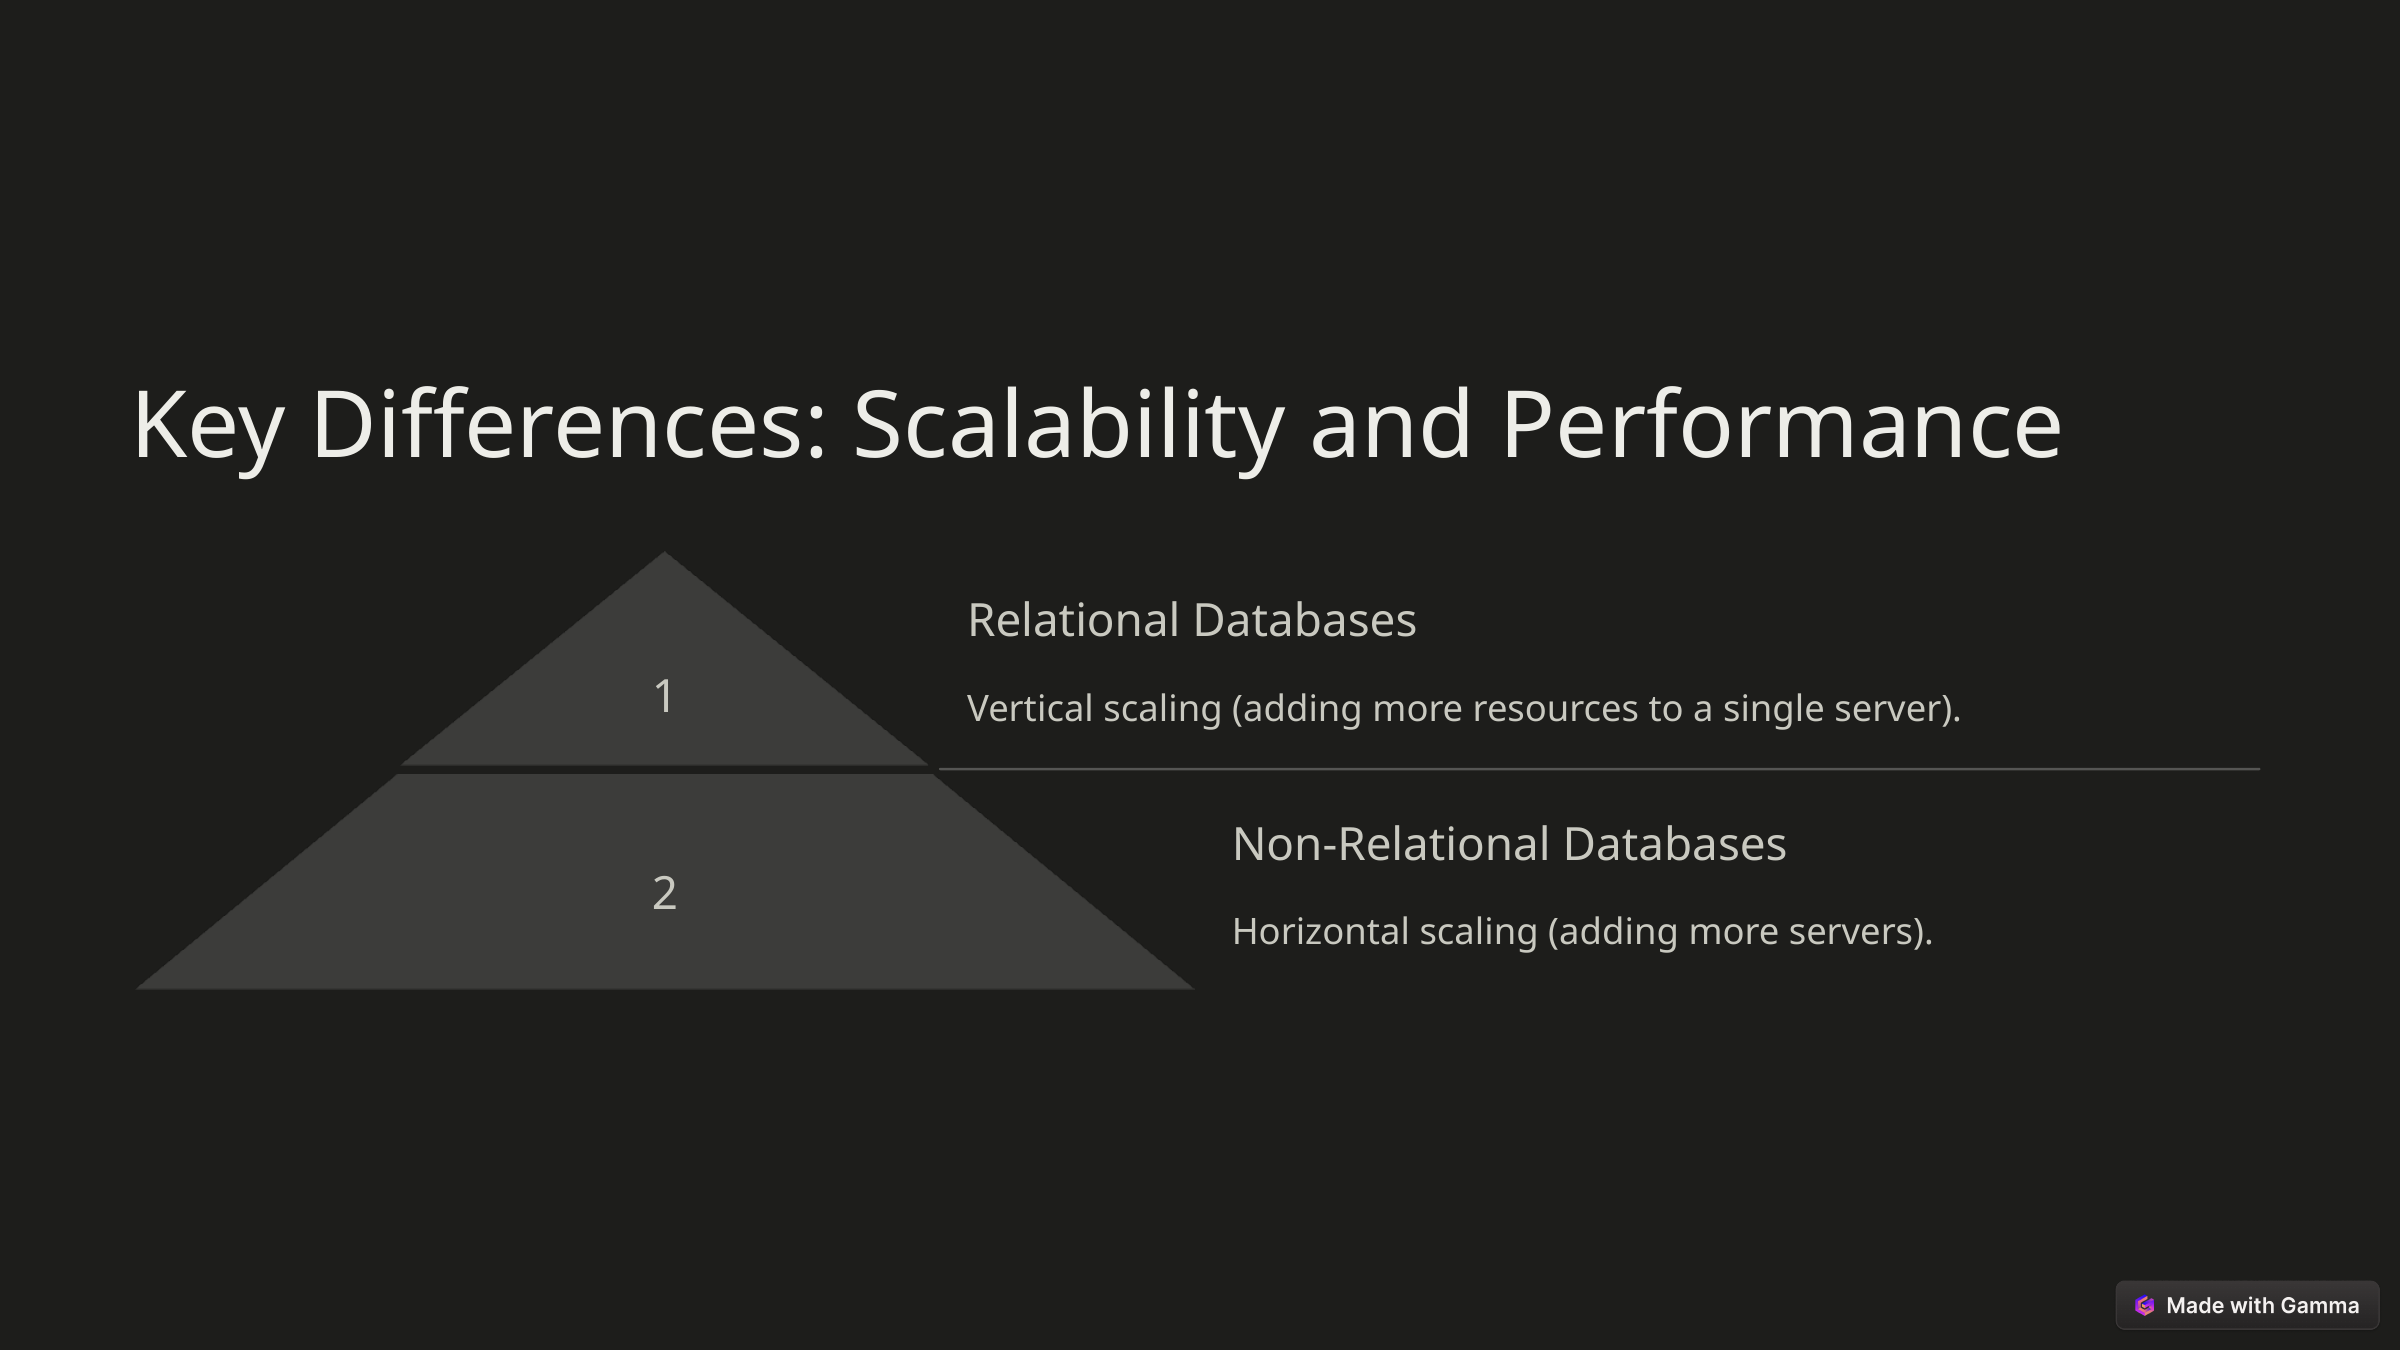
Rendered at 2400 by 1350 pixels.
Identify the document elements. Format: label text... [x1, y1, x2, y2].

text_box Relational Databases [967, 588, 1464, 647]
text_box Key Differences: Scalability and Performance [130, 360, 2254, 477]
text_box Horizontal scaling (adding more servers). [1231, 892, 1963, 953]
text_box Non-Relational Databases [1231, 812, 1846, 871]
picture [2106, 1271, 2389, 1339]
picture [400, 551, 930, 766]
text_box [939, 767, 2261, 771]
text_box Vertical scaling (adding more resources to a single server). [967, 668, 2004, 729]
picture [135, 774, 1195, 990]
